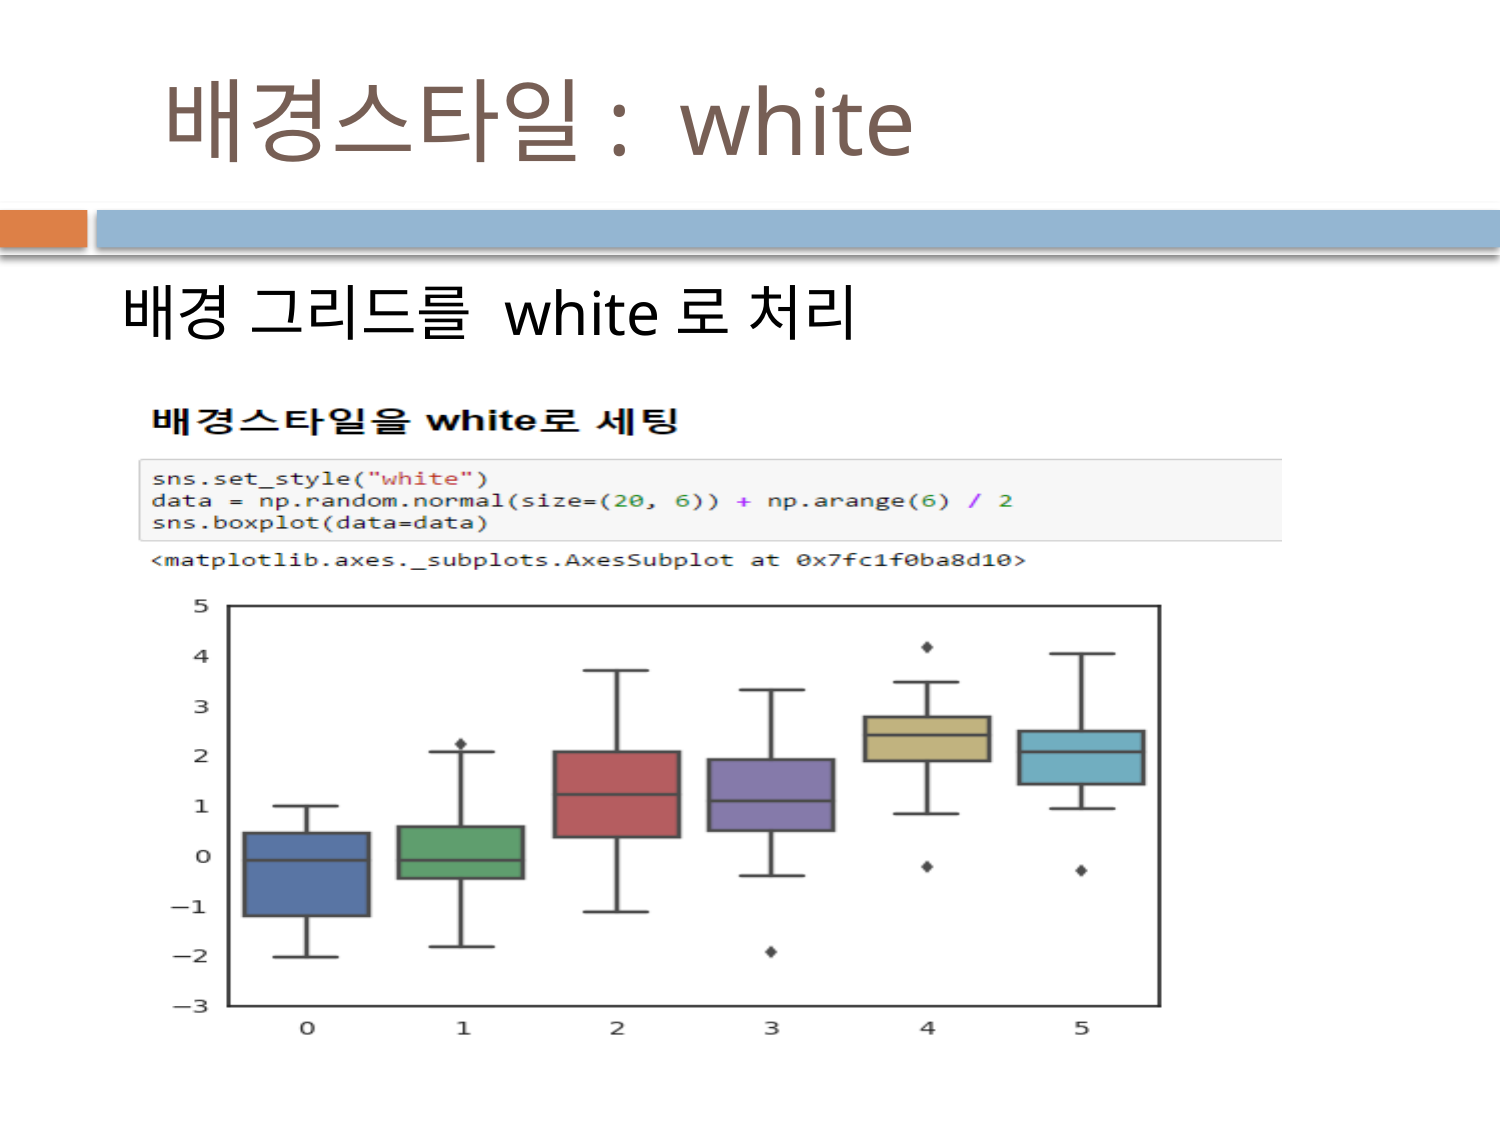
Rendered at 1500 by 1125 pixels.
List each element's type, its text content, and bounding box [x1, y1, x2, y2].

title 배경스타일: white [100, 37, 1438, 200]
picture [135, 396, 1282, 1067]
list 배경 그리드를 white로 처리 [75, 267, 1425, 463]
